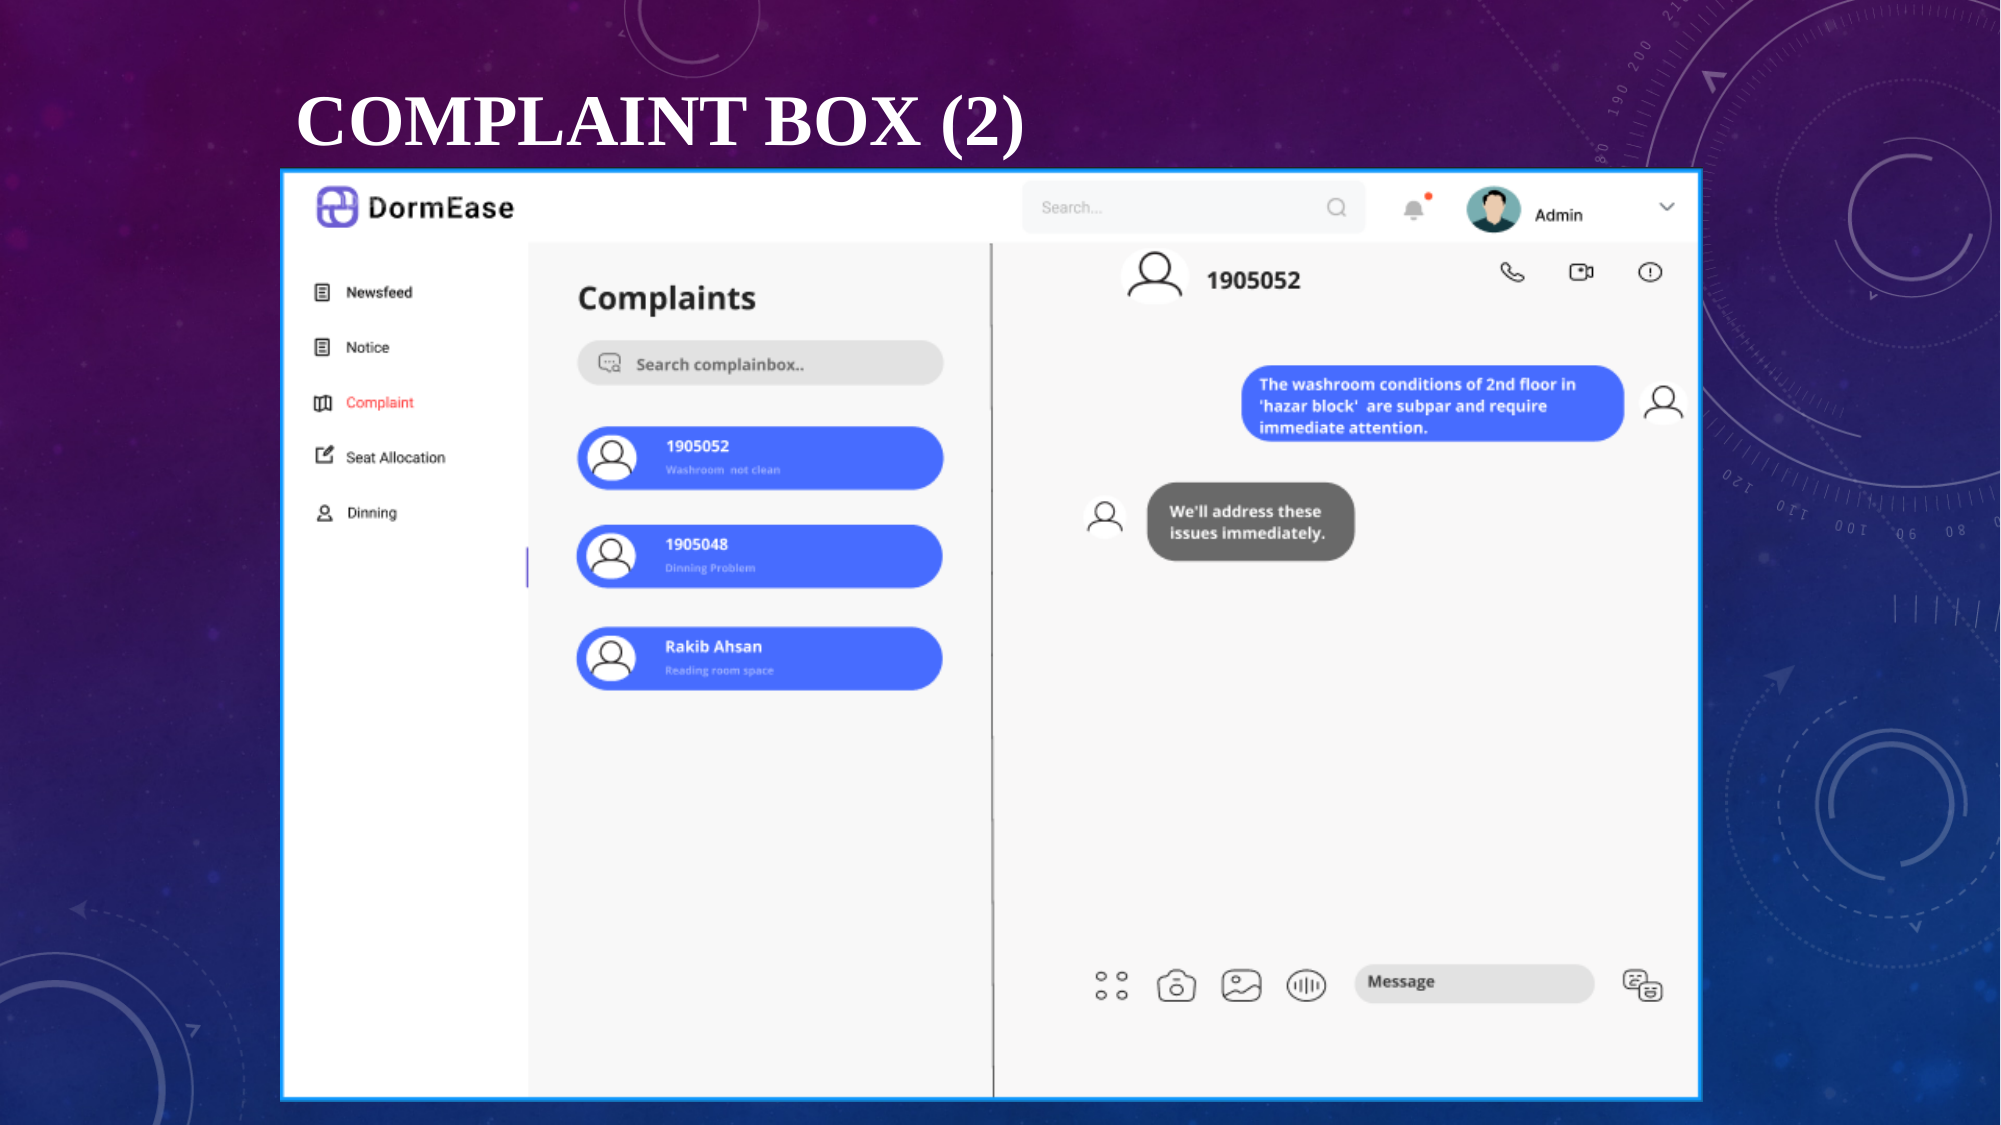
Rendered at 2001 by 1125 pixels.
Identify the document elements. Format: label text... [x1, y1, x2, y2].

picture [0, 0, 2001, 1125]
title Complaint Box (2) [280, 64, 1930, 168]
